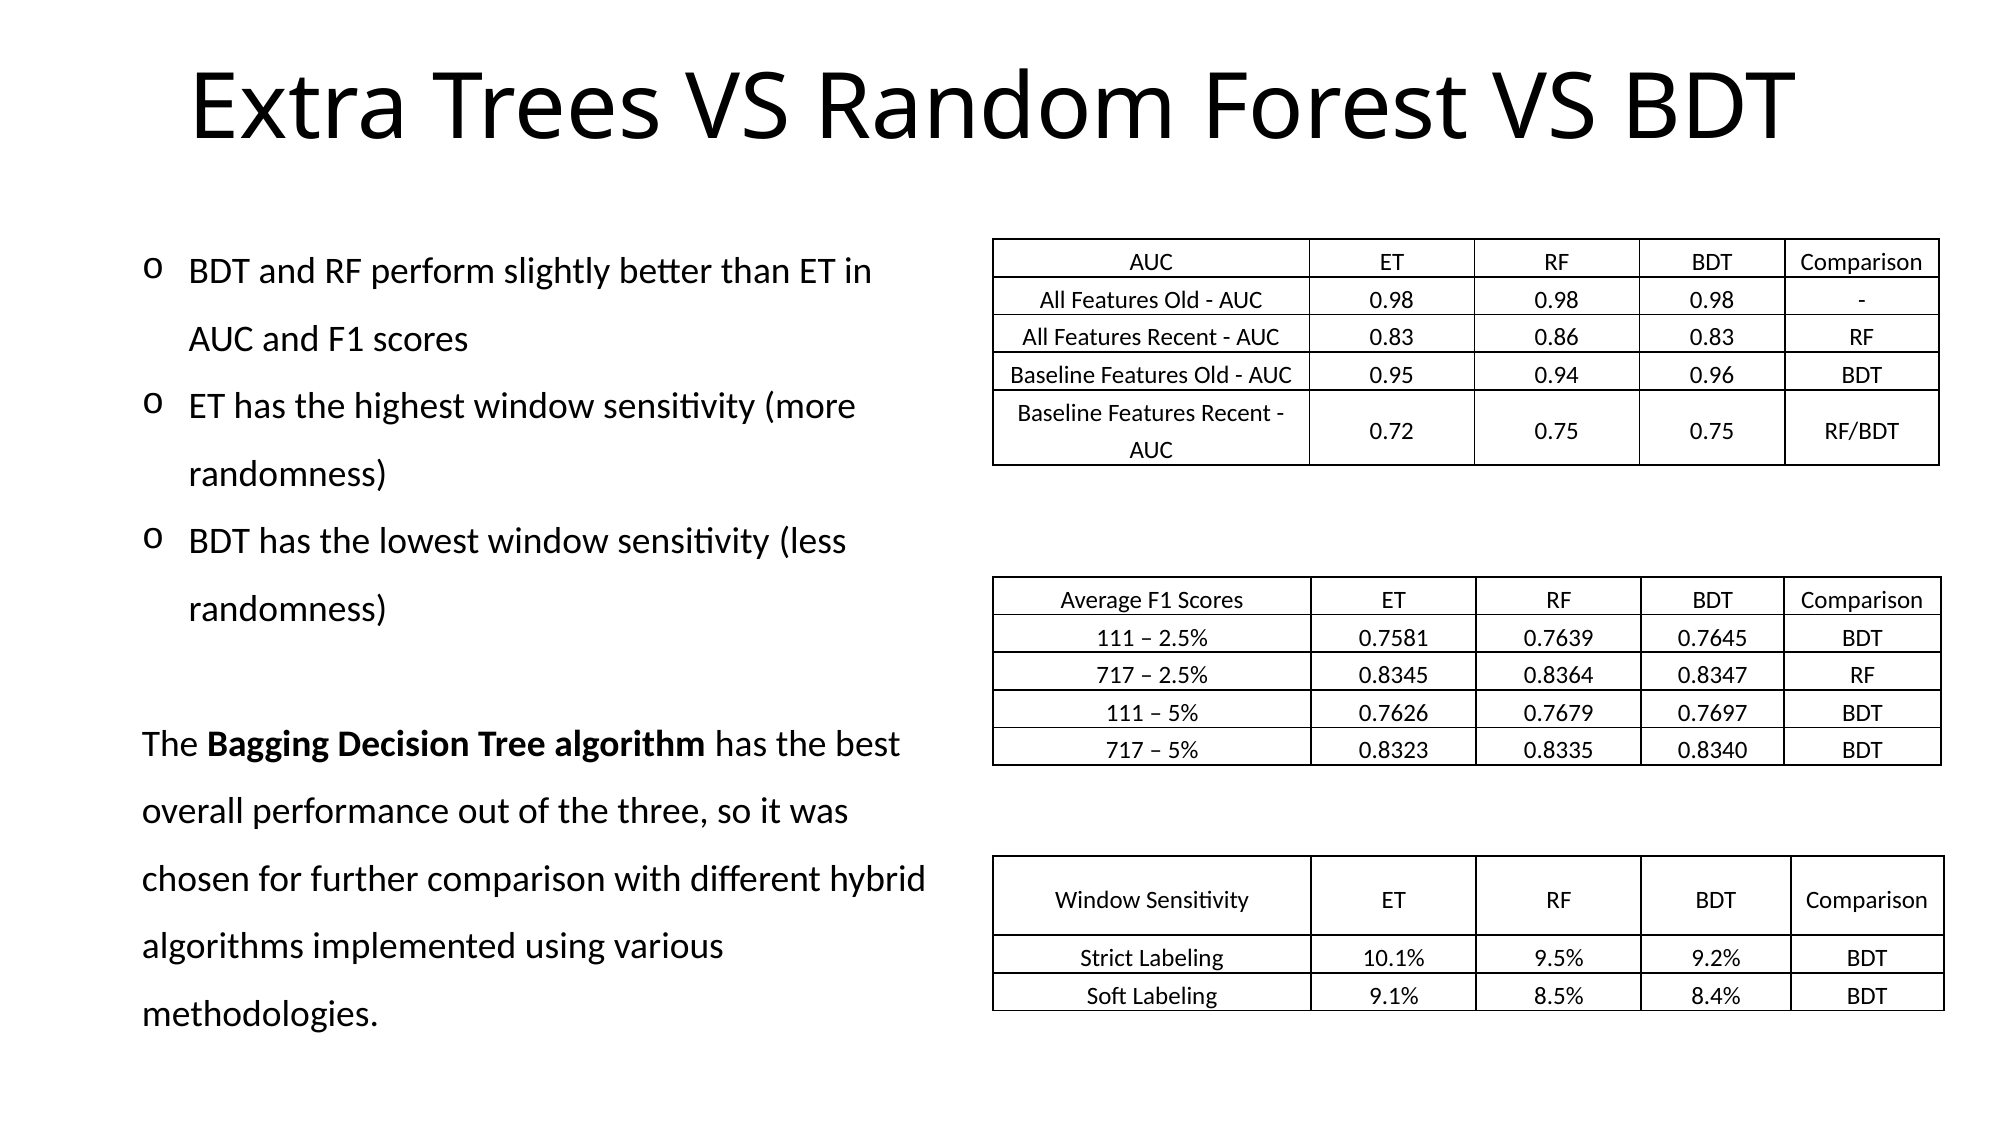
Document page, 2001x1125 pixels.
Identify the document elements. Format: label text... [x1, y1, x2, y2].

table_cell BDT [1786, 353, 1938, 389]
table_header Window Sensitivity [994, 857, 1310, 934]
table_header Comparison [1786, 271, 1938, 276]
table_cell 0.75 [1475, 391, 1639, 464]
table_cell Baseline Features Old - AUC [994, 353, 1309, 389]
table_header Comparison [1785, 578, 1940, 614]
table_cell 0.75 [1640, 391, 1784, 464]
table_cell 9.5% [1477, 936, 1640, 972]
table_cell 0.8335 [1477, 728, 1640, 764]
table_cell 10.1% [1312, 936, 1475, 972]
table_cell 0.83 [1640, 315, 1784, 351]
table_header ET [1312, 578, 1475, 614]
table_cell 0.8323 [1312, 728, 1475, 764]
table_cell 0.7679 [1477, 691, 1640, 727]
table_header ET [1310, 271, 1474, 276]
table_cell 9.2% [1642, 936, 1790, 972]
table_cell BDT [1785, 728, 1940, 764]
text_box [781, 195, 2000, 271]
table_cell BDT [1785, 615, 1940, 651]
text_box BDT and RF perform slightly better than ET in AUC and F1 scores ET has the highest window sensitivity (more randomness) BDT has the lowest window sensitivity (less randomness) The Bagging Decision Tree algorithm has the best overall performance out of the three, so it was chosen for further comparison with different hybrid algorithms implemented using various methodologies. [127, 216, 948, 1109]
table_cell 0.98 [1475, 278, 1639, 314]
table_cell BDT [1785, 691, 1940, 727]
table_cell 8.5% [1477, 974, 1640, 1010]
table_cell Soft Labeling [994, 974, 1310, 1010]
table_header BDT [1642, 578, 1783, 614]
table_cell 0.72 [1310, 391, 1474, 464]
title Extra Trees VS Random Forest VS BDT [140, 0, 1846, 216]
table_cell 0.7639 [1477, 615, 1640, 651]
table_header ET [1312, 857, 1475, 934]
table_cell 0.86 [1475, 315, 1639, 351]
table_cell RF/BDT [1786, 391, 1938, 464]
table_cell 0.8347 [1642, 653, 1783, 689]
table_cell 0.8345 [1312, 653, 1475, 689]
table_header AUC [994, 271, 1309, 276]
table_cell 9.1% [1312, 974, 1475, 1010]
table_cell 0.8340 [1642, 728, 1783, 764]
table_cell Baseline Features Recent - AUC [994, 391, 1309, 464]
table_cell 0.96 [1640, 353, 1784, 389]
table_cell 0.7581 [1312, 615, 1475, 651]
table_cell 717 – 5% [994, 728, 1310, 764]
table_cell 717 – 2.5% [994, 653, 1310, 689]
table_cell RF [1785, 653, 1940, 689]
table_header Average F1 Scores [994, 578, 1310, 614]
table_cell 8.4% [1642, 974, 1790, 1010]
table_cell 0.7697 [1642, 691, 1783, 727]
table_cell RF [1786, 315, 1938, 351]
table_cell 111 – 5% [994, 691, 1310, 727]
table_cell 0.98 [1640, 278, 1784, 314]
table_cell 111 – 2.5% [994, 615, 1310, 651]
table_header RF [1477, 578, 1640, 614]
table_cell - [1786, 278, 1938, 314]
table_header BDT [1640, 271, 1784, 276]
table_cell 0.83 [1310, 315, 1474, 351]
table_cell All Features Old - AUC [994, 278, 1309, 314]
table_cell 0.98 [1310, 278, 1474, 314]
table_cell 0.7645 [1642, 615, 1783, 651]
table_cell 0.95 [1310, 353, 1474, 389]
table_cell Strict Labeling [994, 936, 1310, 972]
table_cell 0.94 [1475, 353, 1639, 389]
table_cell 0.7626 [1312, 691, 1475, 727]
table_cell BDT [1792, 936, 1943, 972]
table_header RF [1475, 271, 1639, 276]
table_header RF [1477, 857, 1640, 934]
table_header Comparison [1792, 857, 1943, 934]
table_cell BDT [1792, 974, 1943, 1010]
table_header BDT [1642, 857, 1790, 934]
table_cell All Features Recent - AUC [994, 315, 1309, 351]
table_cell 0.8364 [1477, 653, 1640, 689]
